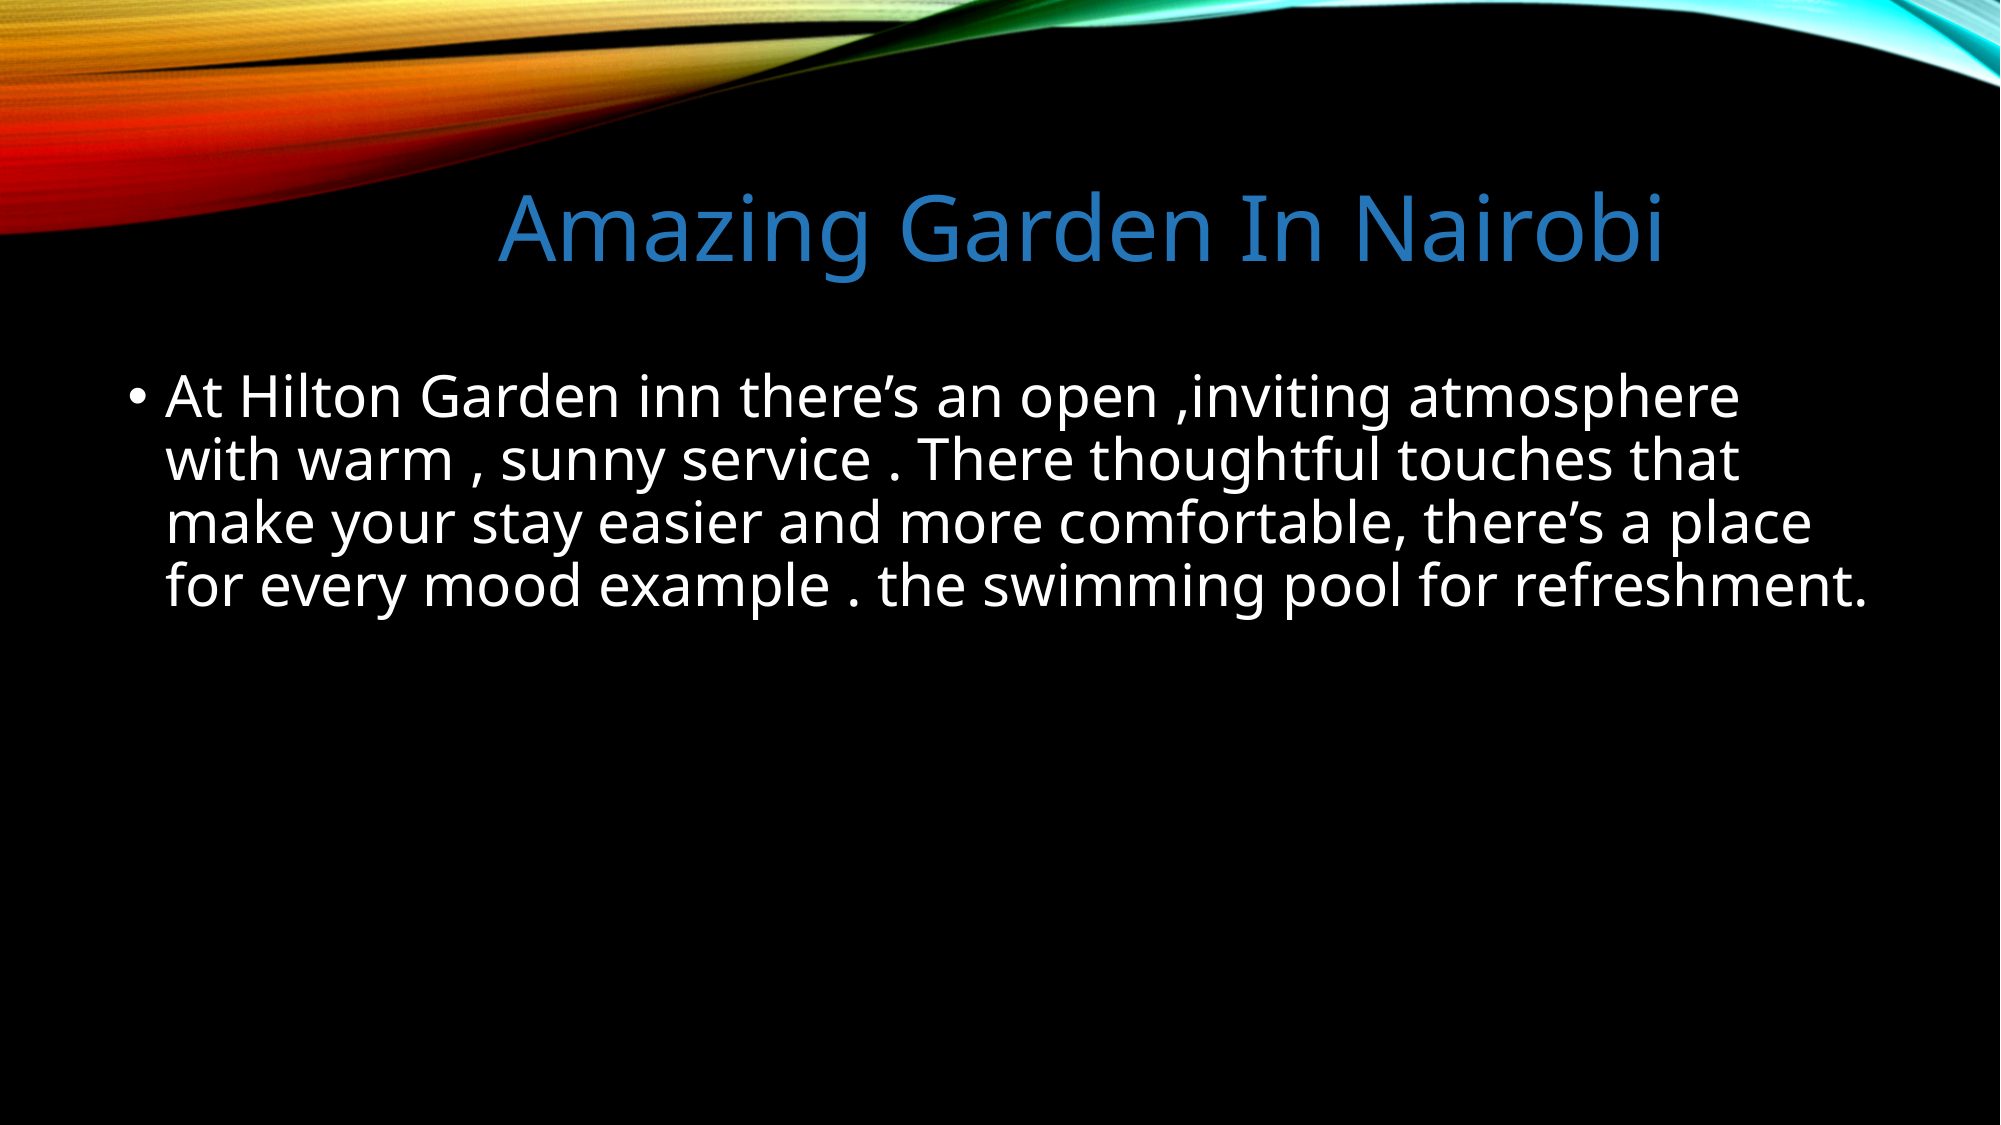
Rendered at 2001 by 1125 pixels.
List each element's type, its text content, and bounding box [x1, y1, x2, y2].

list At Hilton Garden inn there’s an open ,inviting atmosphere with warm , sunny service . There thoughtful touches that make your stay easier and more comfortable, there’s a place for every mood example . the swimming pool for refreshment. [112, 360, 1888, 1021]
title Amazing Garden In Nairobi [86, 125, 1685, 338]
picture [0, 0, 2000, 237]
